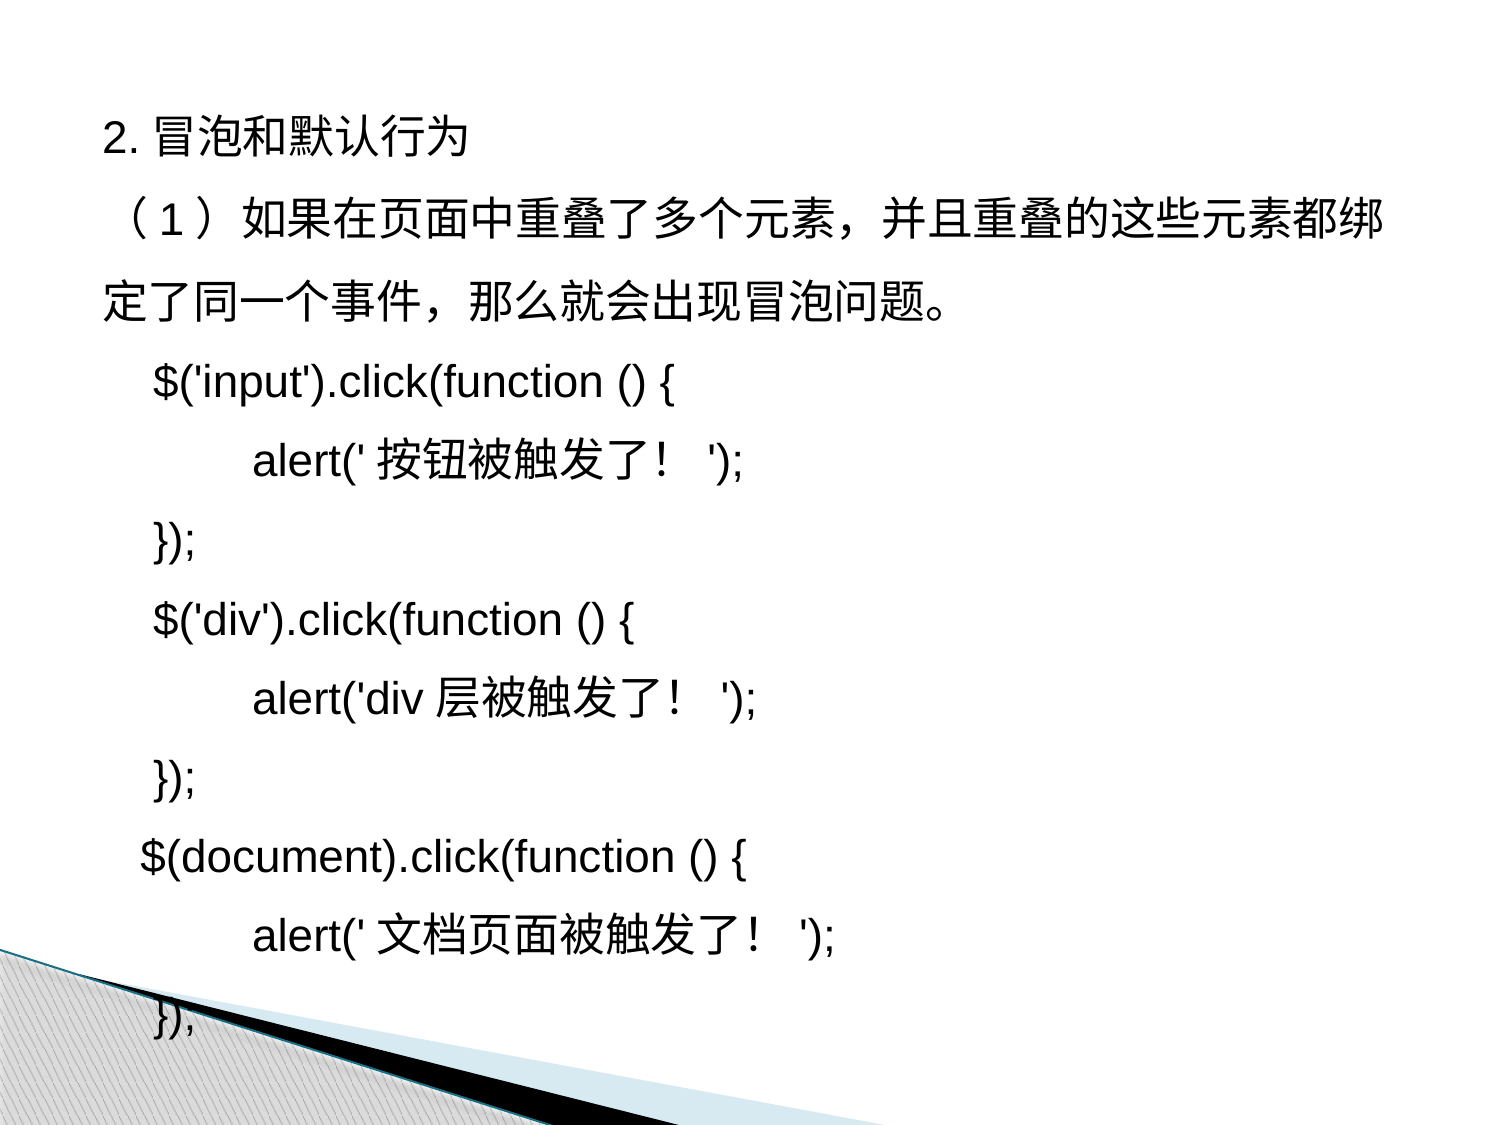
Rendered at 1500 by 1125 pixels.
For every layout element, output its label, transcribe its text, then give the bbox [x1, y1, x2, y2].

text_box 2.冒泡和默认行为 （1）如果在页面中重叠了多个元素，并且重叠的这些元素都绑定了同一个事件，那么就会出现冒泡问题。 $('input').click(function () { alert('按钮被触发了！'); }); $('div').click(function () { alert('div层被触发了！'); }); $(document).click(function () { alert('文档页面被触发了！'); }); [87, 72, 1413, 1048]
